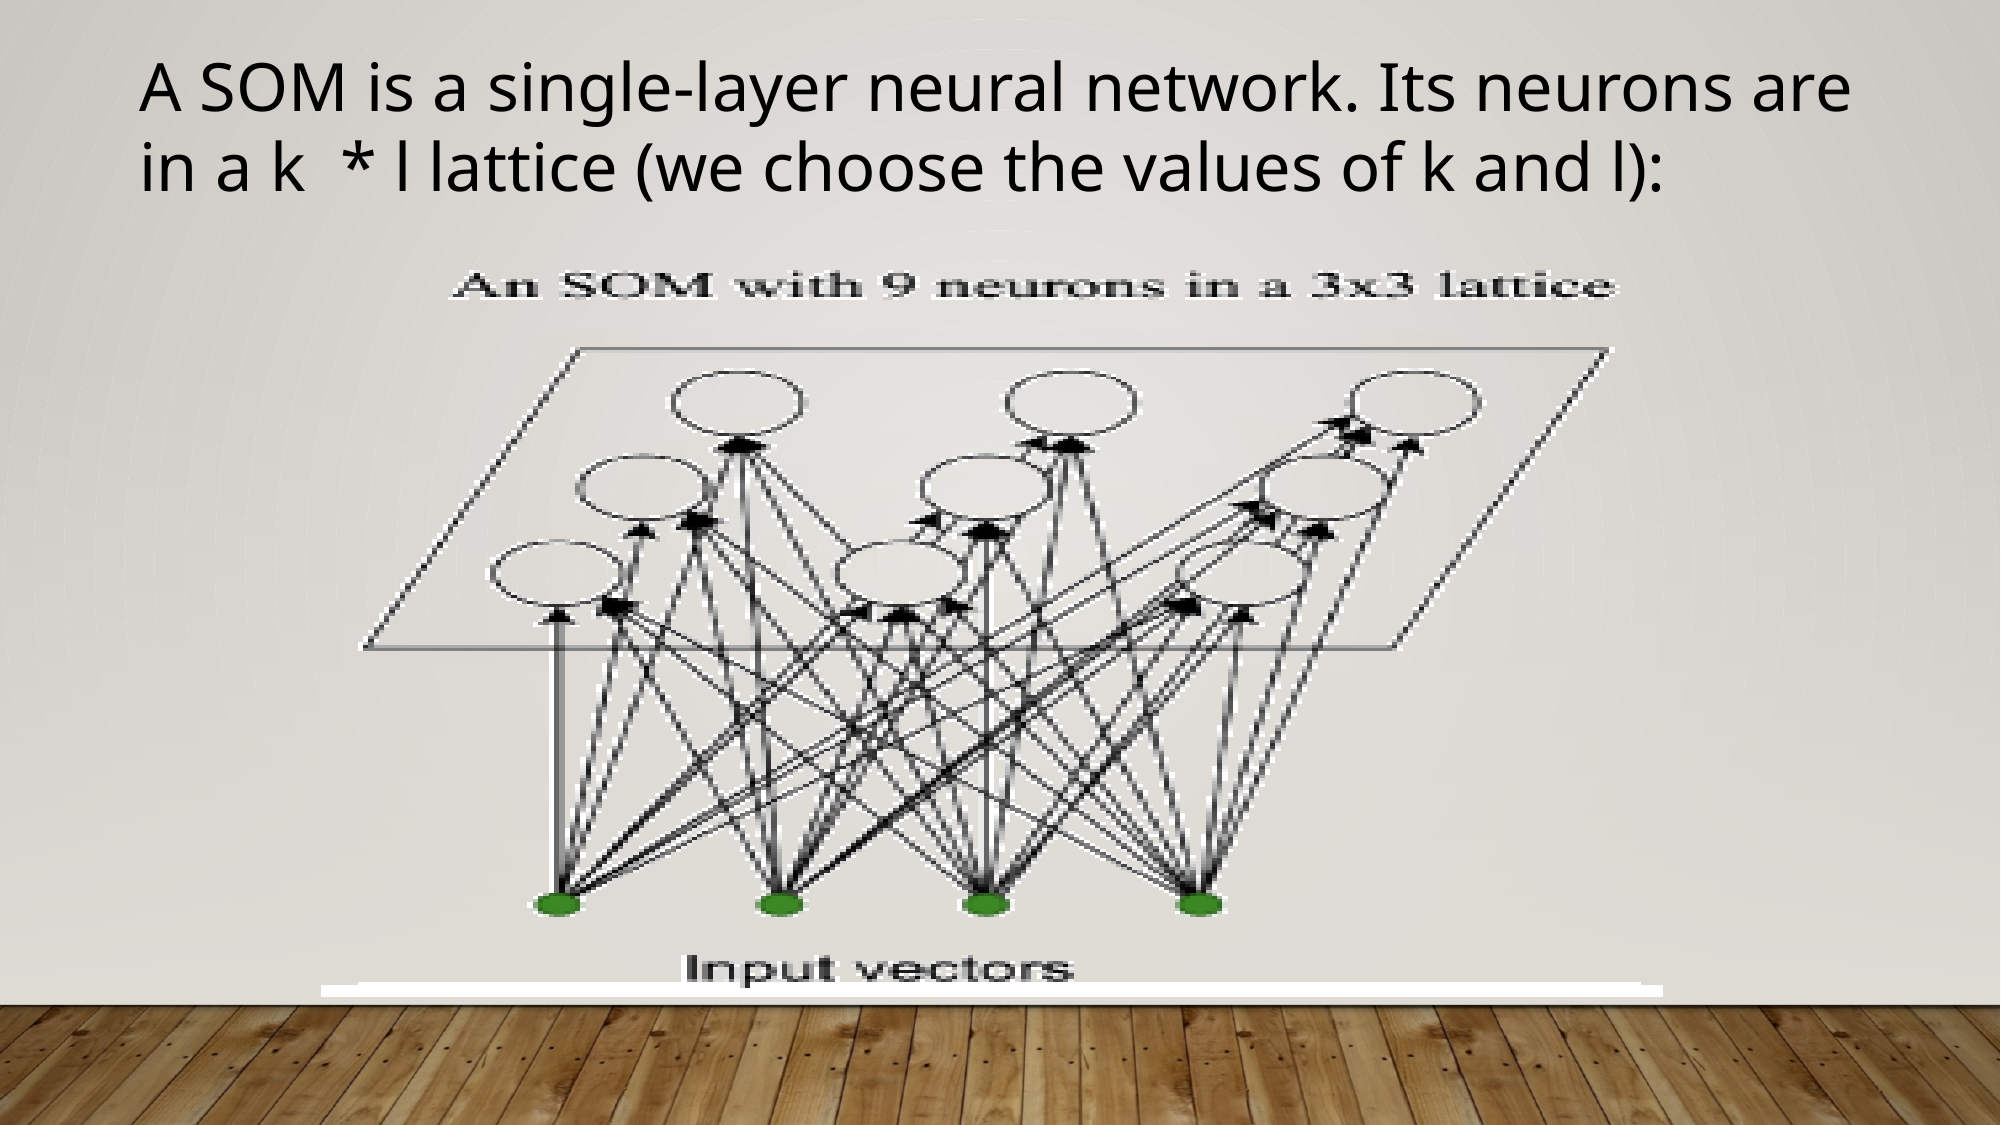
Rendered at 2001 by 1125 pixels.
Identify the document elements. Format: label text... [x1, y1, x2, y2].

picture [321, 252, 1663, 997]
picture [0, 1005, 2000, 1125]
text_box A SOM is a single-layer neural network. Its neurons are in a k * l lattice (we choose the values of k and l): [125, 37, 1915, 293]
